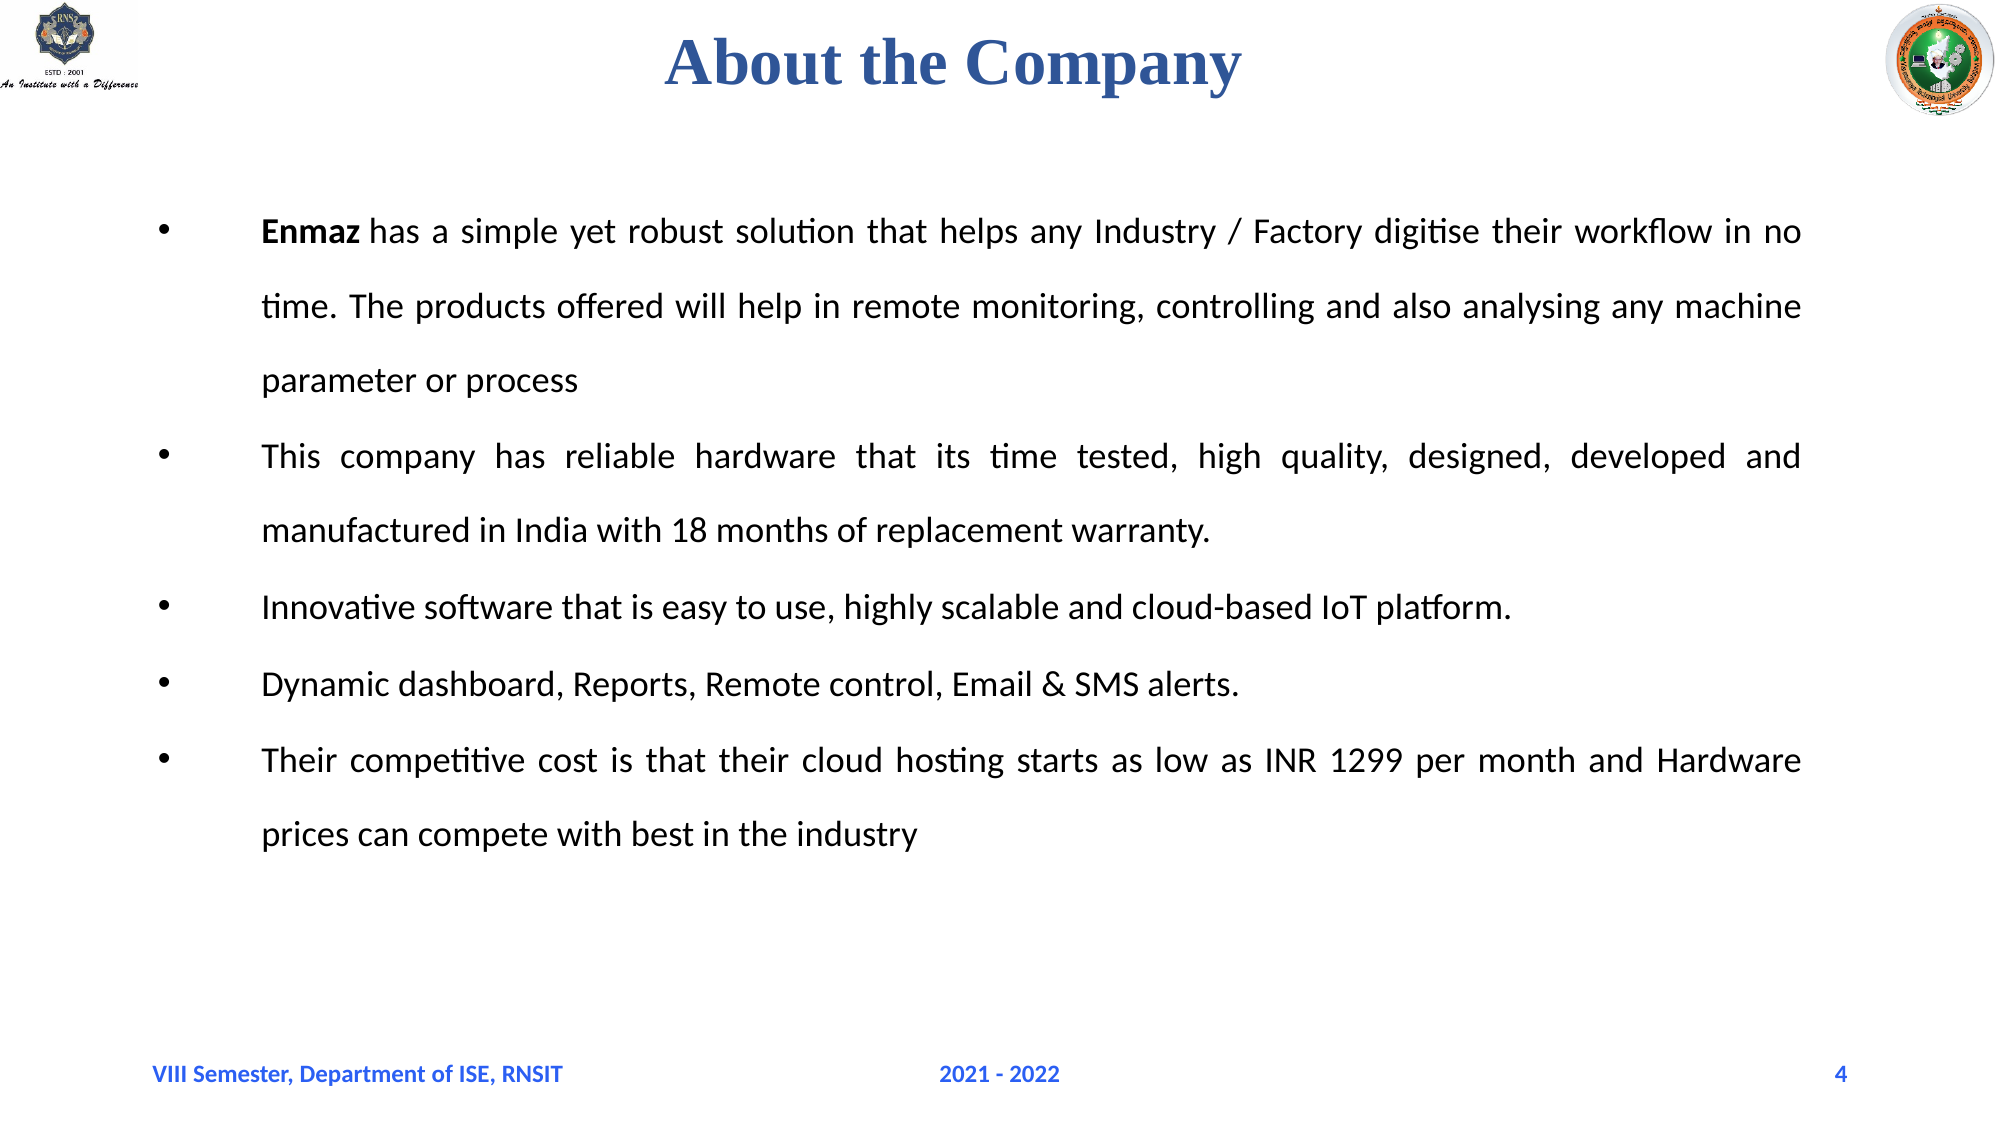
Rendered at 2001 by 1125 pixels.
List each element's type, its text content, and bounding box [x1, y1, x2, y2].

footer 2021 - 2022 [662, 1042, 1338, 1103]
picture [1882, 2, 1997, 117]
title About the Company [324, 19, 1550, 169]
slide_number VIII Semester, Department of ISE, RNSIT [137, 1042, 662, 1103]
slide_number 4 [1412, 1042, 1863, 1103]
picture [0, 0, 138, 90]
list Enmaz has a simple yet robust solution that helps any Industry / Factory digitise their workflow in no time. The products offered will help in remote monitoring, controlling and also analysing any machine parameter or process This company has reliable hardware that its time tested, high quality, designed, developed and manufactured in India with 18 months of replacement warranty. Innovative software that is easy to use, highly scalable and cloud-based IoT platform. Dynamic dashboard, Reports, Remote control, Email & SMS alerts. Their competitive cost is that their cloud hosting starts as low as INR 1299 per month and Hardware prices can compete with best in the industry [142, 169, 1821, 1043]
